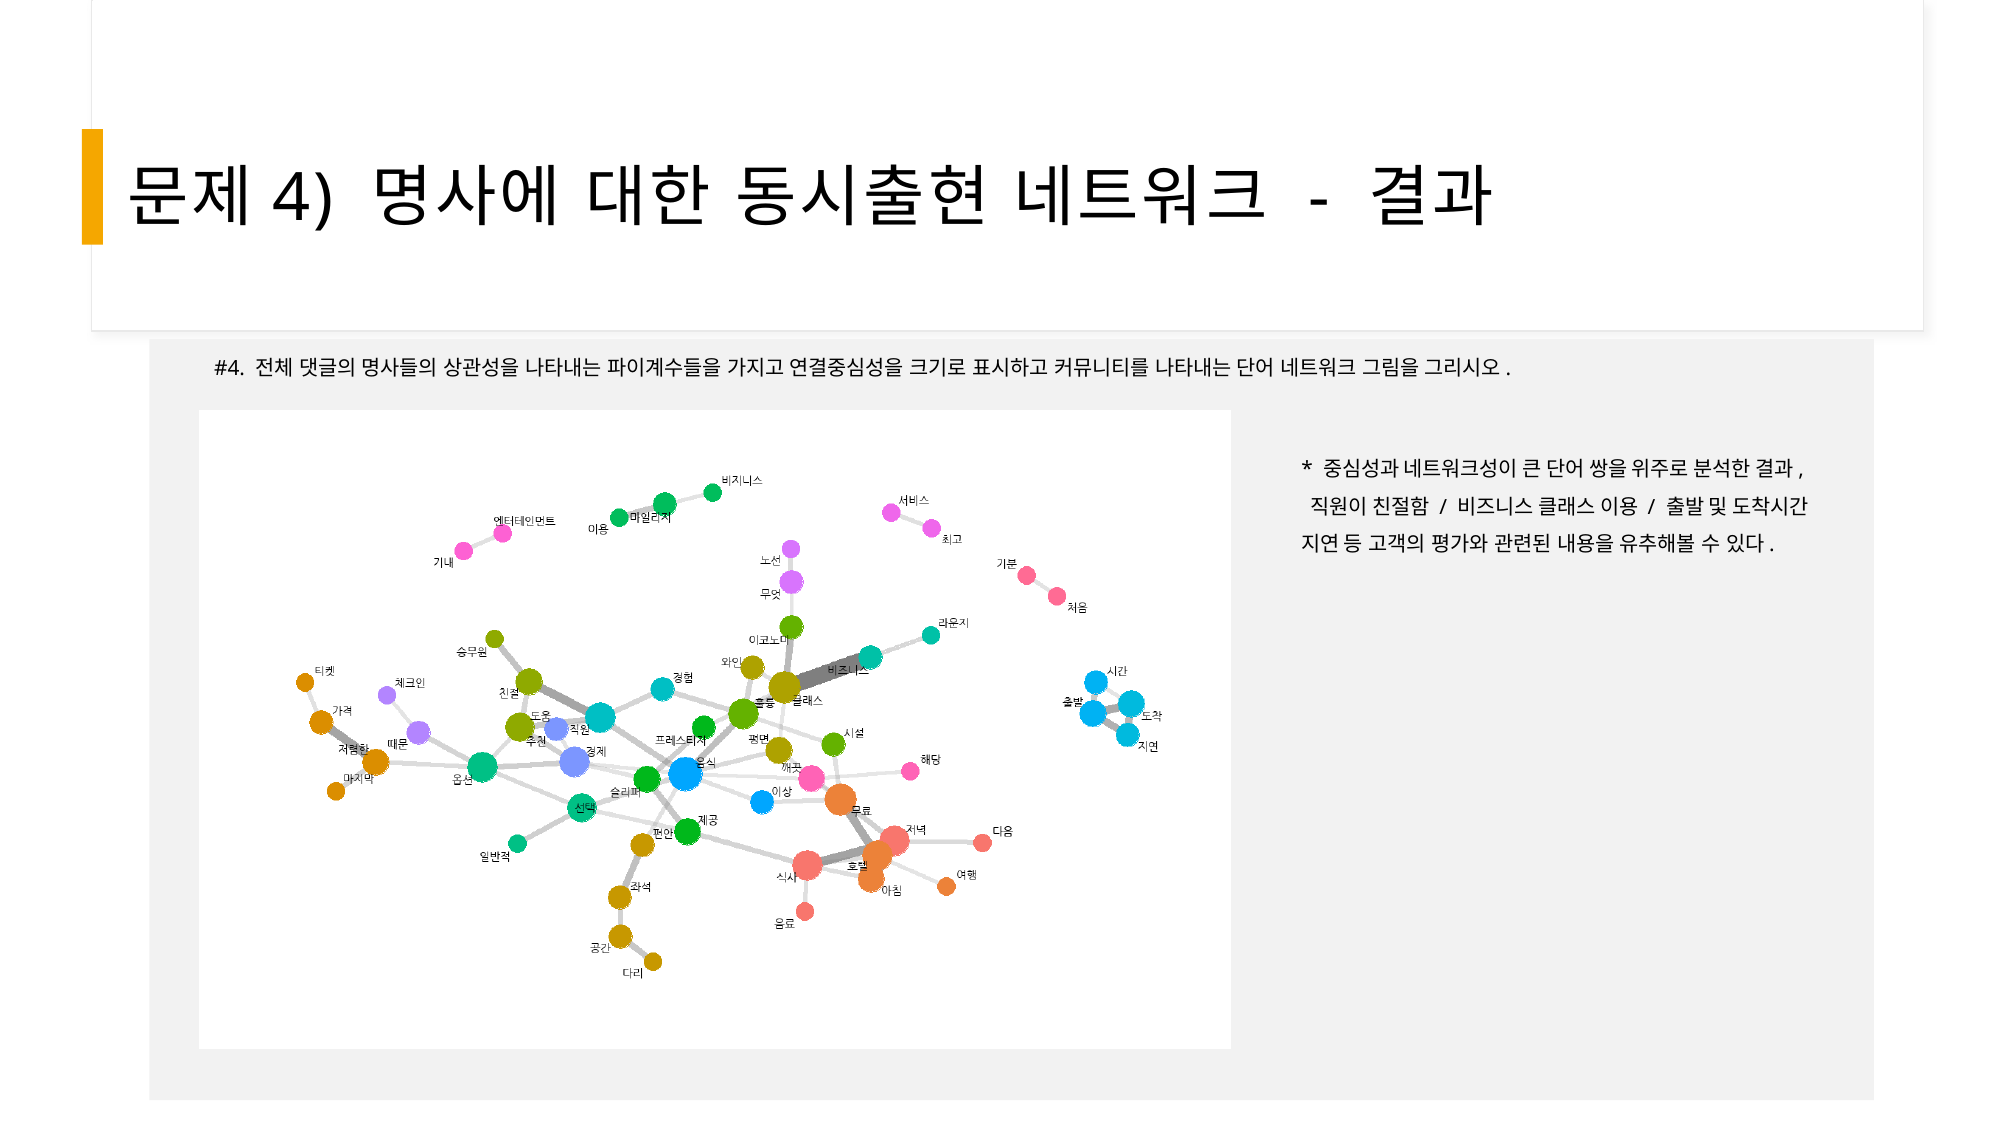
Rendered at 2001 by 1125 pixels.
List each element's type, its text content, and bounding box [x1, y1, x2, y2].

picture [199, 410, 1231, 1049]
text_box #4. 전체 댓글의 명사들의 상관성을 나타내는 파이계수들을 가지고 연결중심성을 크기로 표시하고 커뮤니티를 나타내는 단어 네트워크 그림을 그리시오. [199, 347, 1868, 412]
title 문제4) 명사에 대한 동시출현 네트워크 - 결과 [109, 93, 1778, 288]
text_box * 중심성과 네트워크성이 큰 단어 쌍을 위주로 분석한 결과, 직원이 친절함 / 비즈니스 클래스 이용 / 출발 및 도착시간 지연 등 고객의 평가와 관련된 내용을 유추해볼 수 있다. [1286, 436, 1829, 564]
list [149, 339, 1874, 1101]
